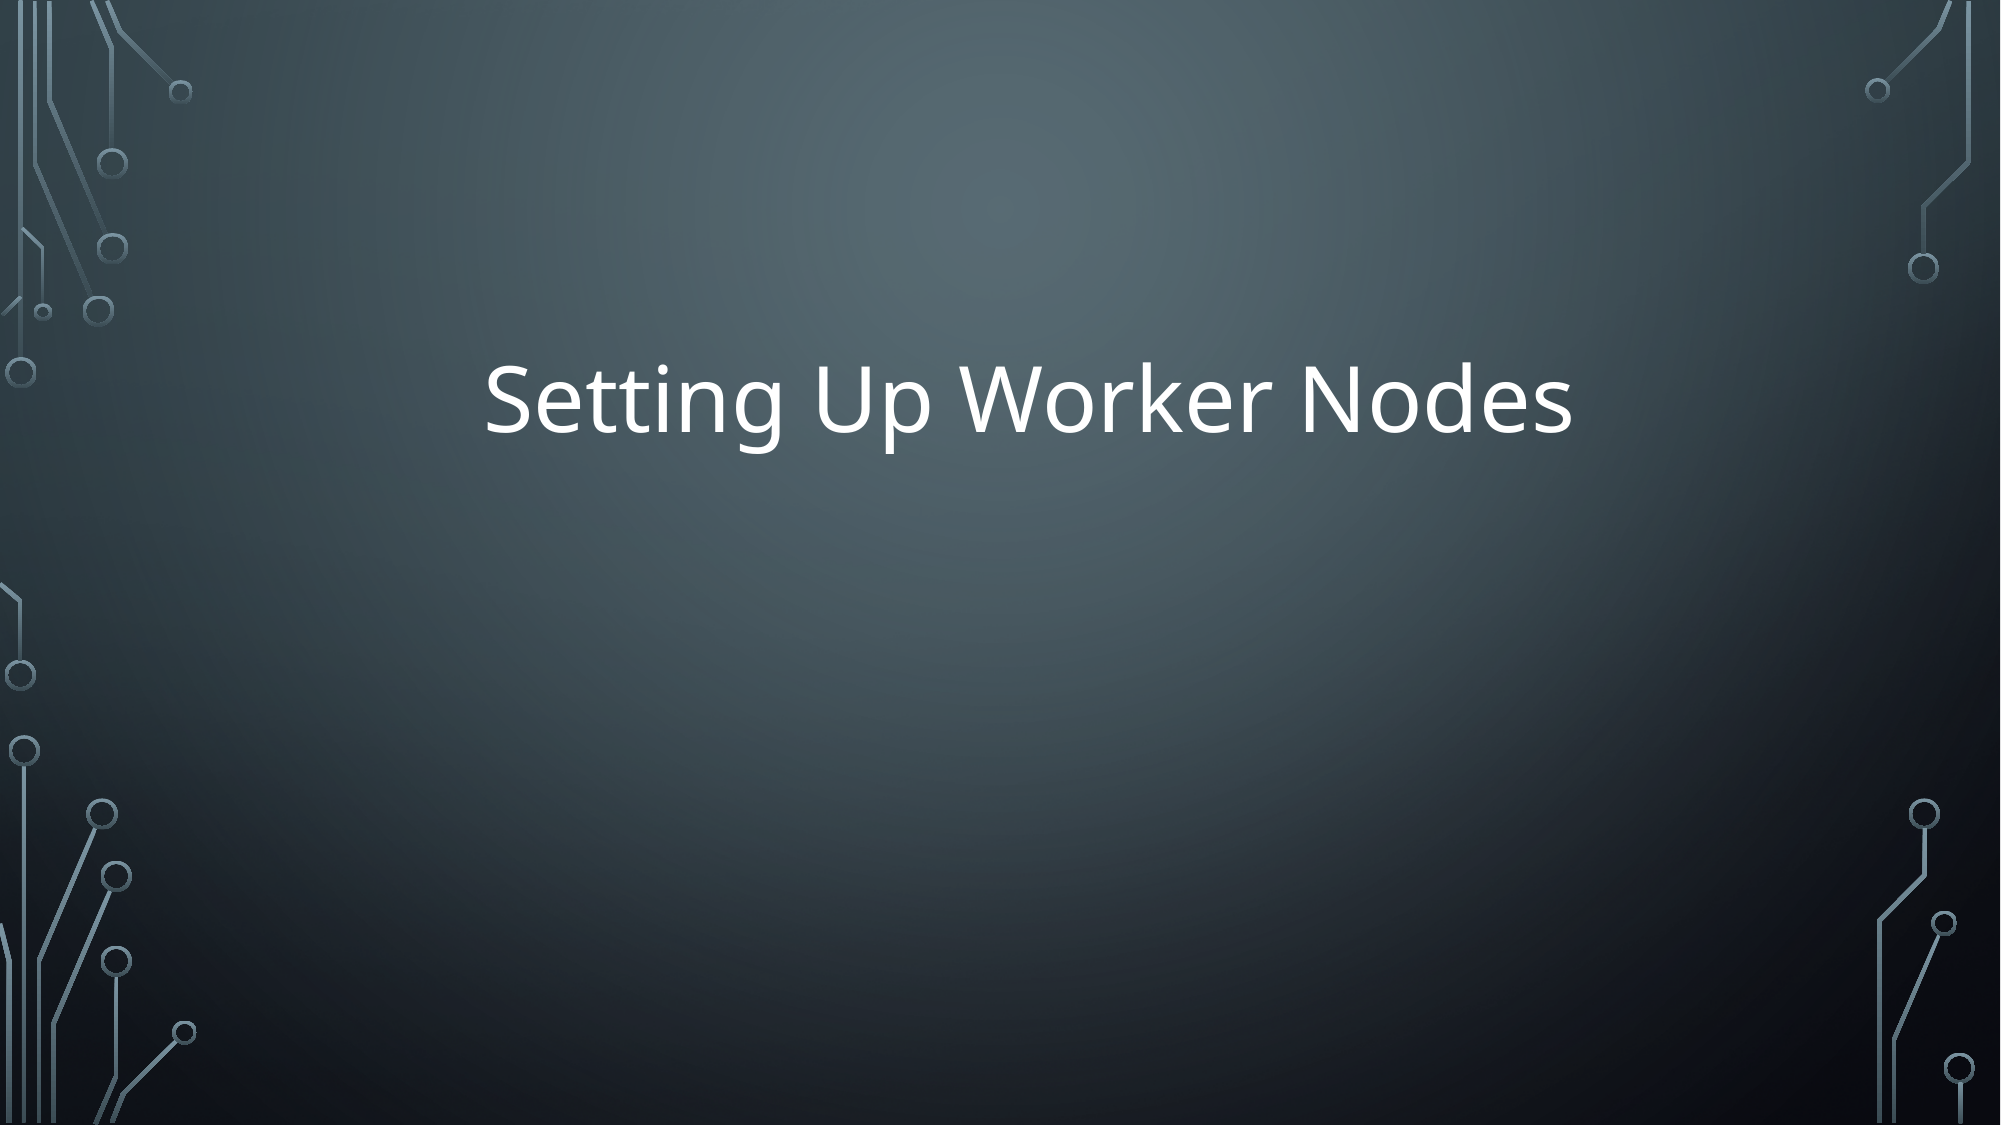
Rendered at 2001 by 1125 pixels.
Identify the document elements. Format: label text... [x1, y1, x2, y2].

text_box Setting Up Worker Nodes [41, 332, 2000, 458]
